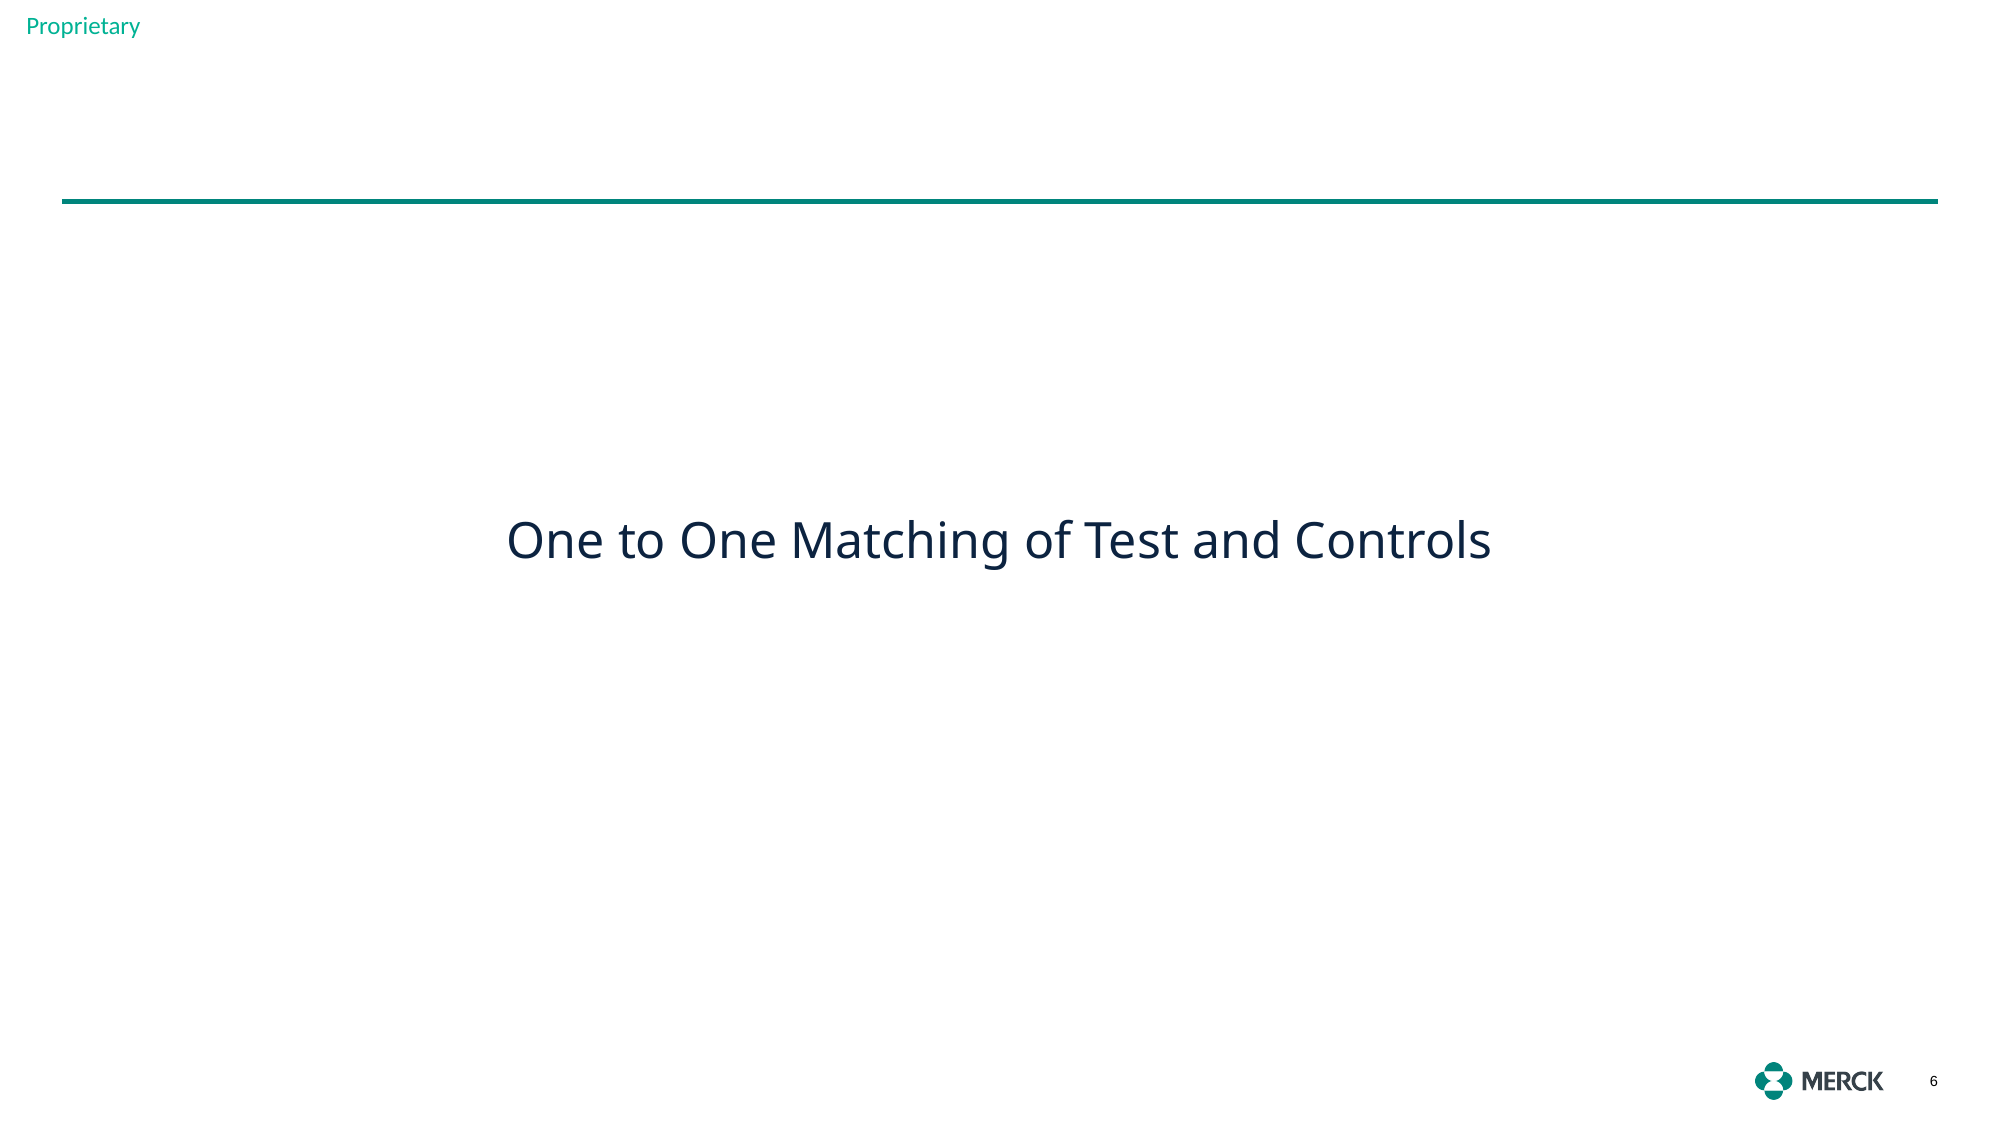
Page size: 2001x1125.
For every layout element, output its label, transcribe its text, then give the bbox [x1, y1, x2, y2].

list One to One Matching of Test and Controls [332, 508, 1668, 617]
picture [1740, 1043, 1899, 1119]
slide_number 6 [1900, 1062, 1938, 1099]
